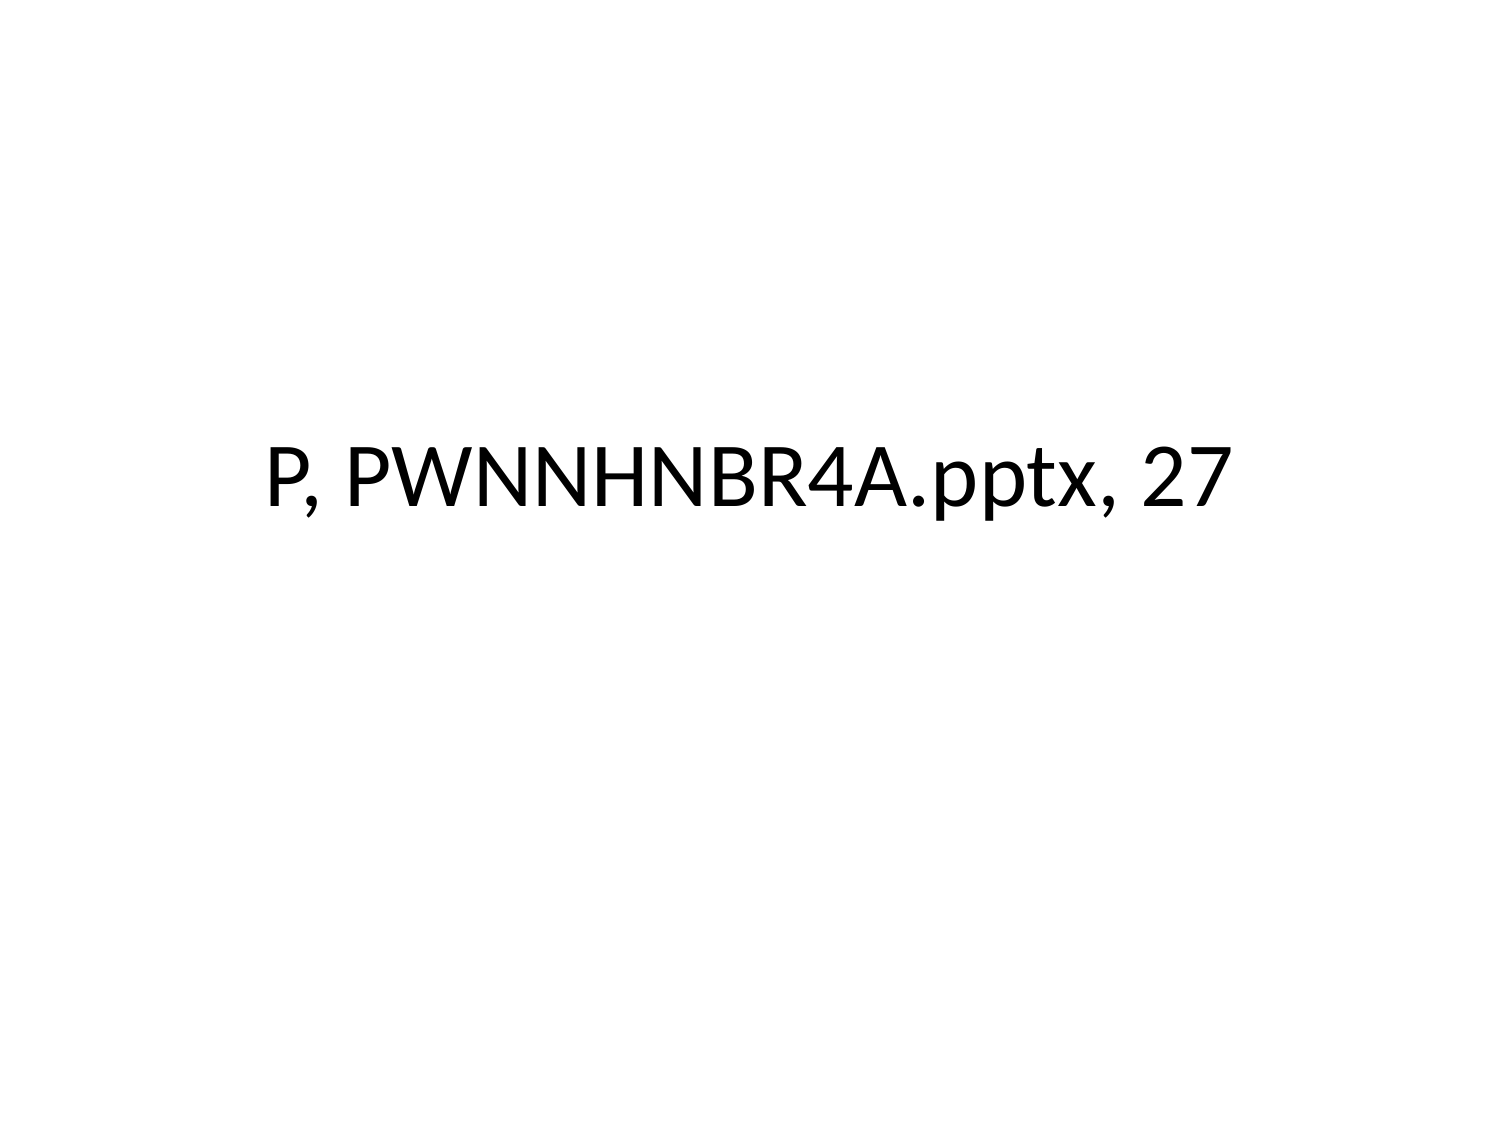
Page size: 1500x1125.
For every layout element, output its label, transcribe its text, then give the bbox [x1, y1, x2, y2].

title P, PWNNHNBR4A.pptx, 27 [112, 349, 1388, 591]
